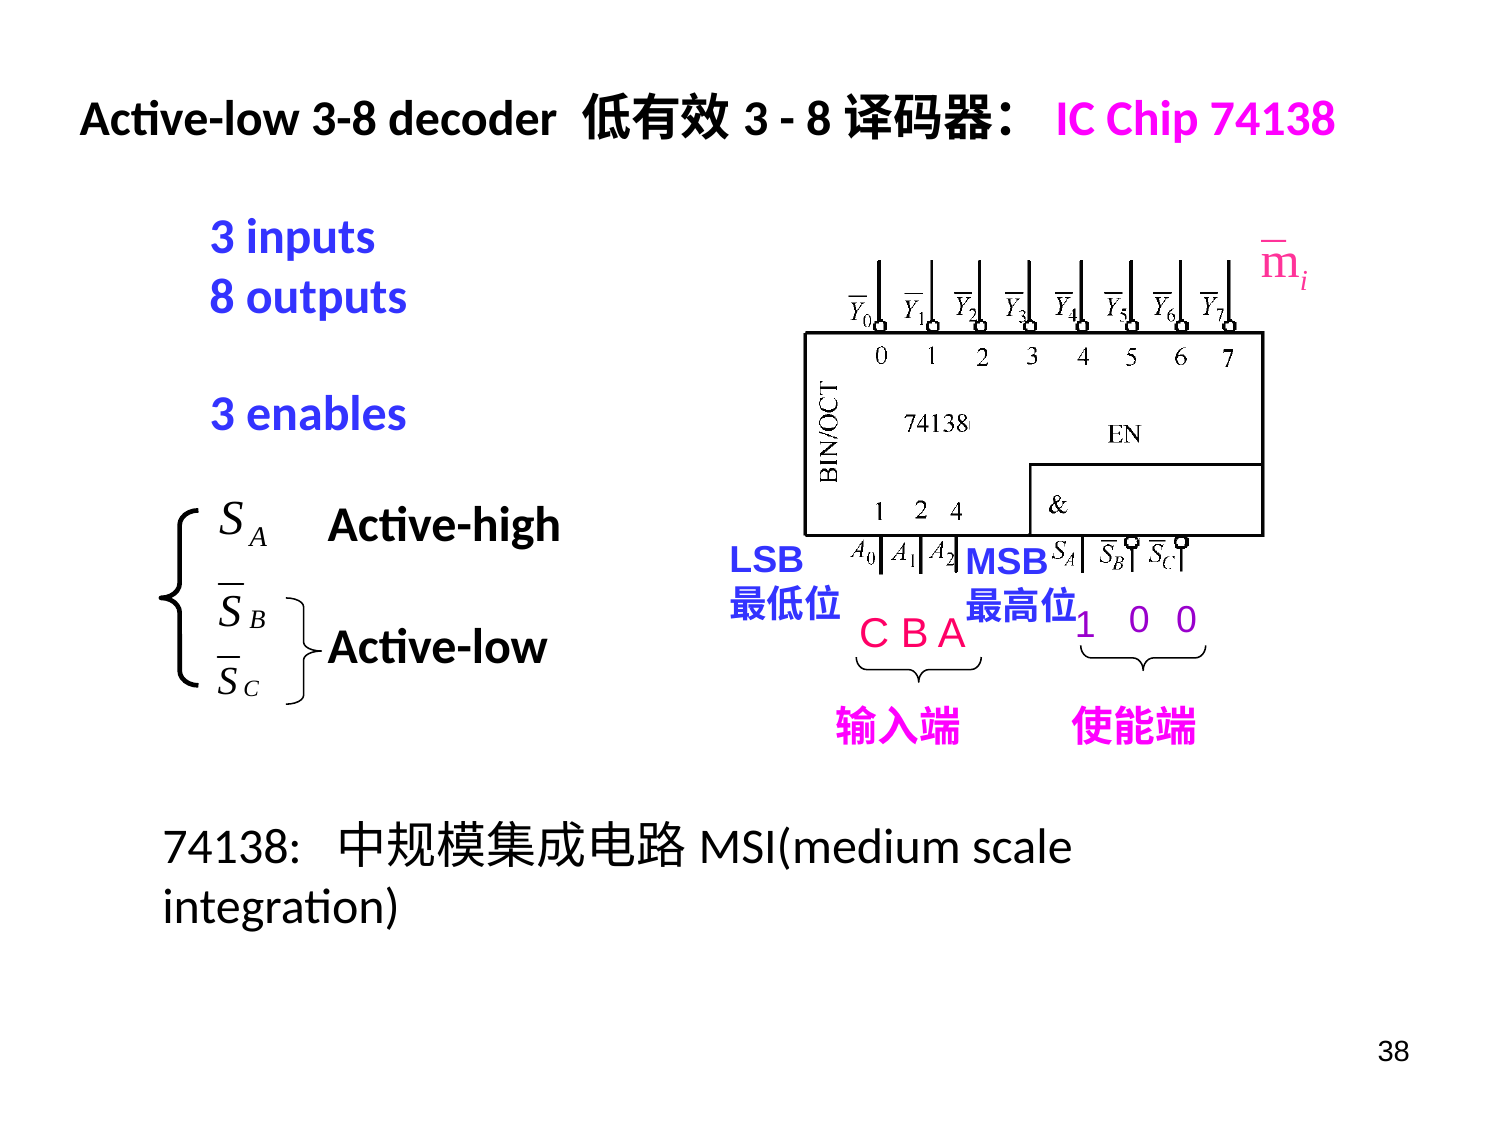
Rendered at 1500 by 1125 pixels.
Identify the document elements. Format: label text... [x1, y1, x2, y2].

text_box C B A [844, 597, 1006, 663]
text_box 3 inputs 8 outputs [194, 196, 560, 332]
text_box 3 enables [194, 373, 502, 449]
text_box 输入端 [820, 692, 999, 758]
text_box Active-high [312, 484, 668, 560]
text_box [210, 647, 268, 705]
text_box [856, 657, 982, 683]
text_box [1245, 219, 1337, 296]
text_box [160, 510, 199, 686]
text_box Active-low 3-8 decoder 低有效3 - 8译码器：IC Chip 74138 [64, 78, 1353, 153]
text_box MSB 最高位 [950, 595, 1108, 635]
text_box [285, 597, 312, 705]
text_box 74138: 中规模集成电路MSI(medium scale integration) [147, 806, 1305, 942]
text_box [1113, 595, 1256, 648]
picture [796, 255, 1282, 587]
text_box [210, 572, 276, 638]
slide_number 38 [1074, 1024, 1425, 1103]
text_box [210, 485, 277, 556]
text_box 1 [1074, 635, 1108, 646]
text_box [1080, 645, 1201, 671]
text_box LSB 最低位 [714, 528, 869, 633]
text_box 使能端 [1056, 692, 1223, 758]
text_box Active-low [312, 605, 632, 681]
